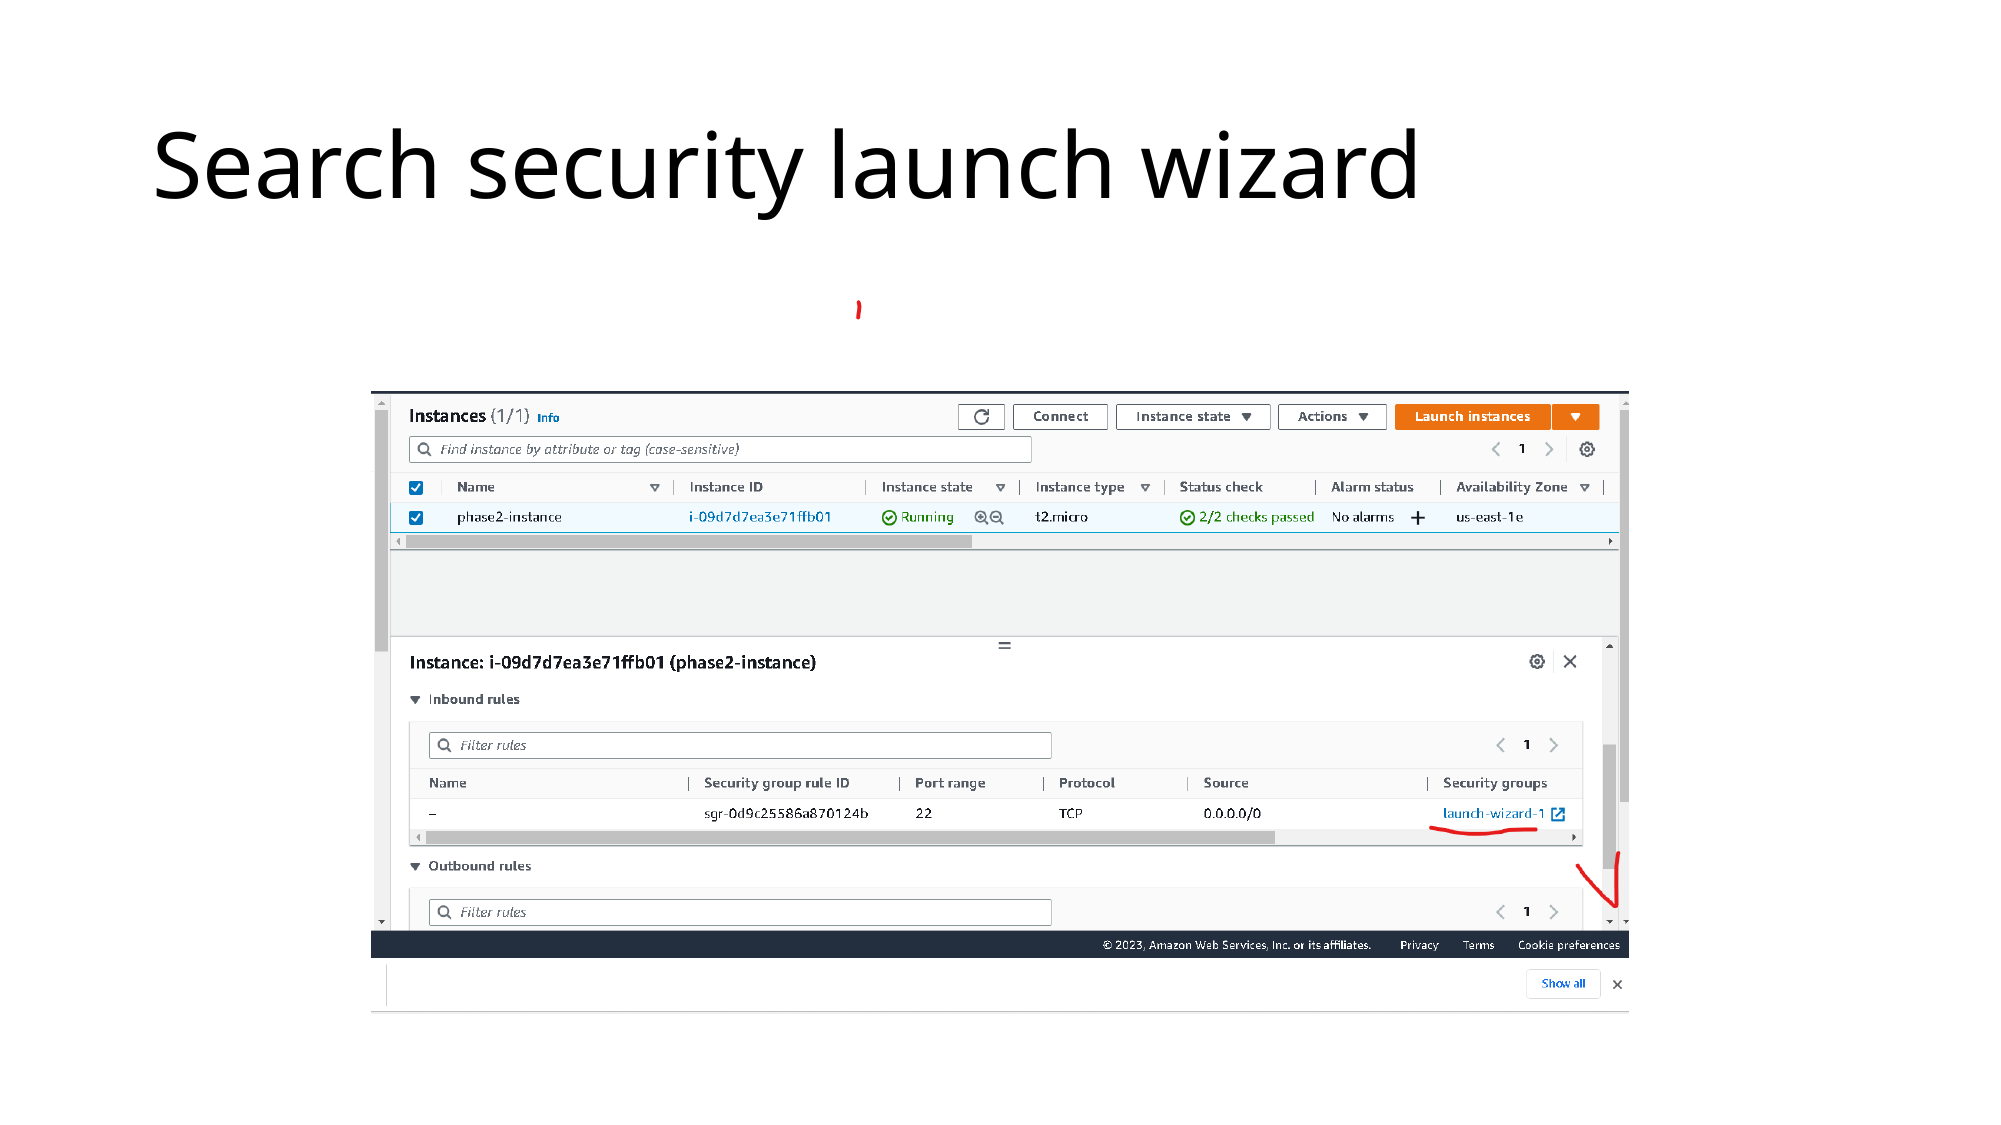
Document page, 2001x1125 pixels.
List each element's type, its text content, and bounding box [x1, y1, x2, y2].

title Search security launch wizard [137, 59, 1863, 278]
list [371, 299, 1629, 1014]
